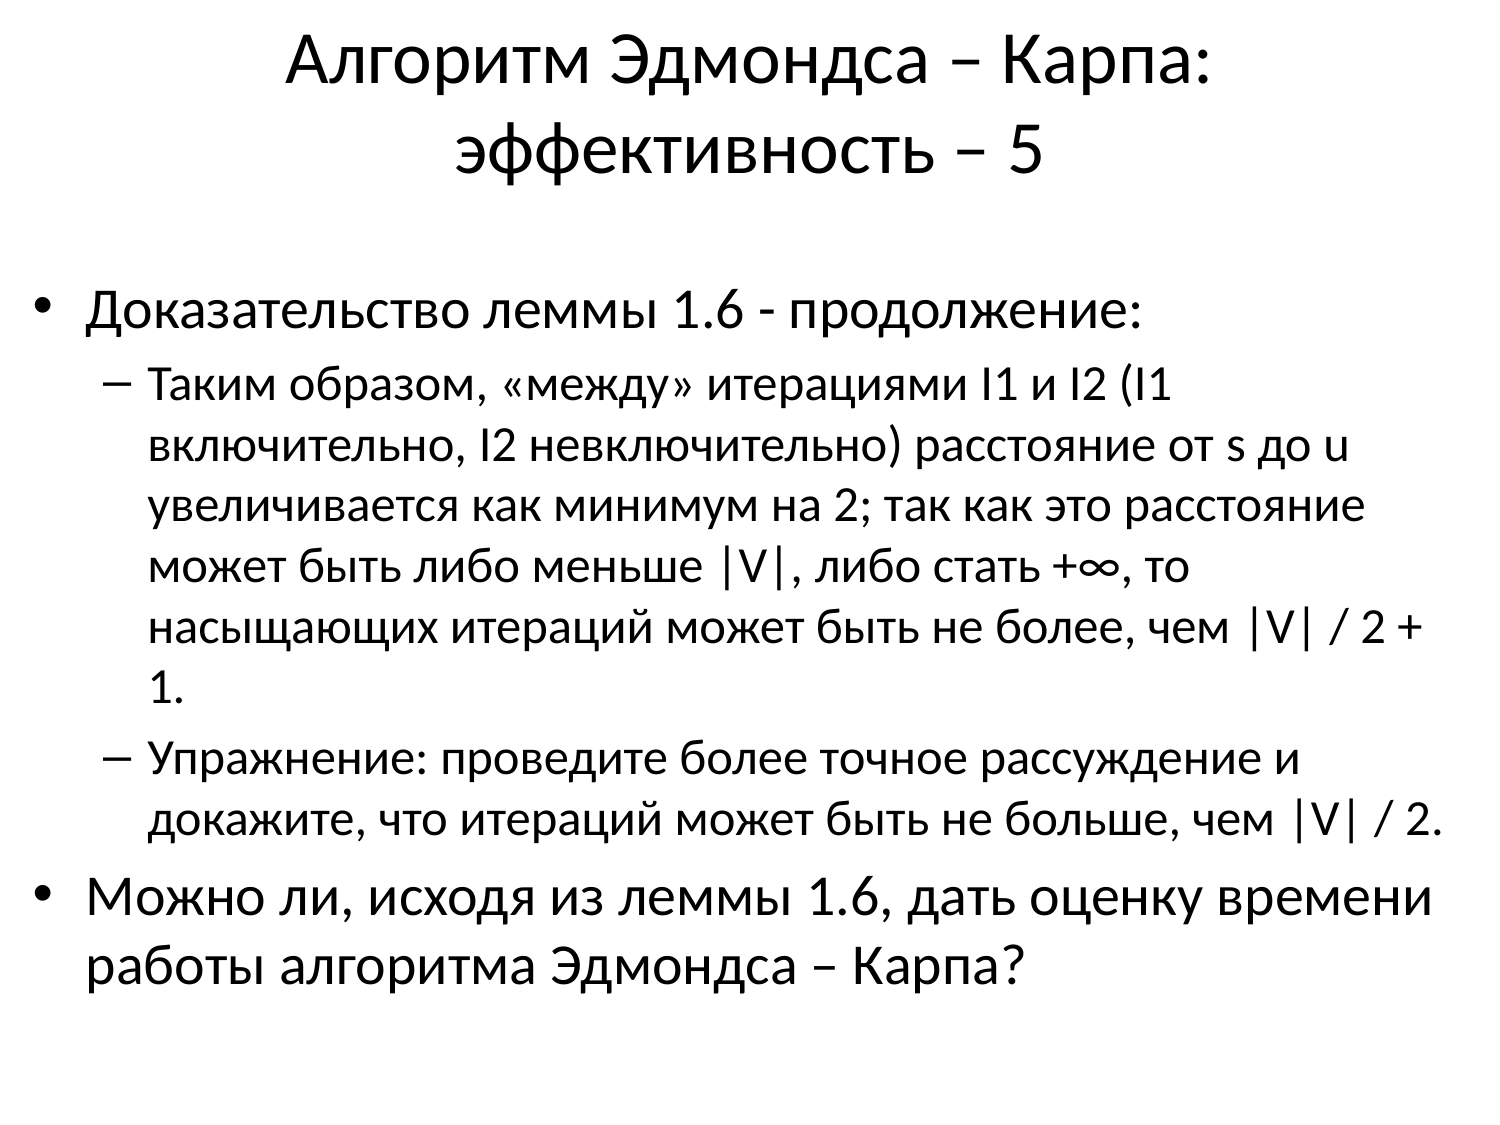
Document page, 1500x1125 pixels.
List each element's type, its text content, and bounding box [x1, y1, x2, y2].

list Доказательство леммы 1.6 - продолжение: Таким образом, «между» итерациями I1 и I2 (I1 включительно, I2 невключительно) расстояние от s до u увеличивается как минимум на 2; так как это расстояние может быть либо меньше |V|, либо стать +∞, то насыщающих итераций может быть не более, чем |V| / 2 + 1. Упражнение: проведите более точное рассуждение и докажите, что итераций может быть не больше, чем |V| / 2. Можно ли, исходя из леммы 1.6, дать оценку времени работы алгоритма Эдмондса – Карпа? [17, 262, 1459, 1071]
title Алгоритм Эдмондса – Карпа: эффективность – 5 [75, 0, 1425, 197]
